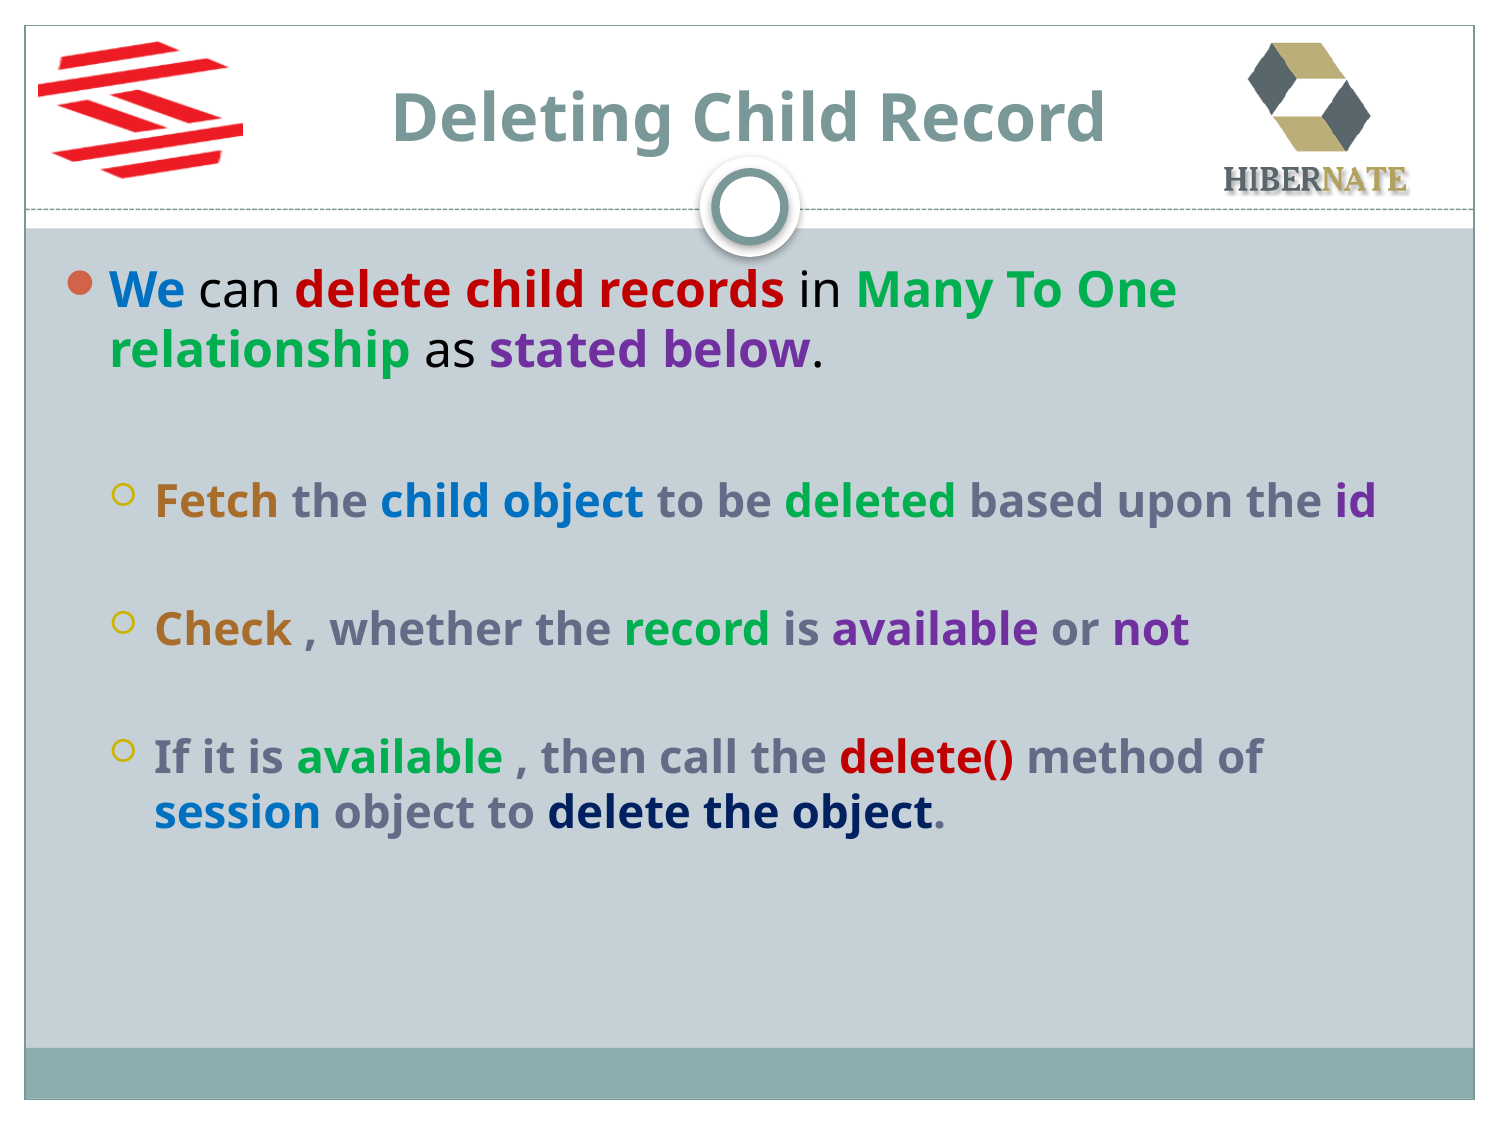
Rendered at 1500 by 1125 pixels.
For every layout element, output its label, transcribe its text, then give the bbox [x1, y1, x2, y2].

picture [37, 40, 243, 185]
title Deleting Child Record [237, 37, 1450, 162]
picture [1223, 42, 1411, 197]
list We can delete child records in Many To One relationship as stated below. Fetch the child object to be deleted based upon the id Check , whether the record is available or not If it is available , then call the delete() method of session object to delete the object. [49, 250, 1445, 1001]
